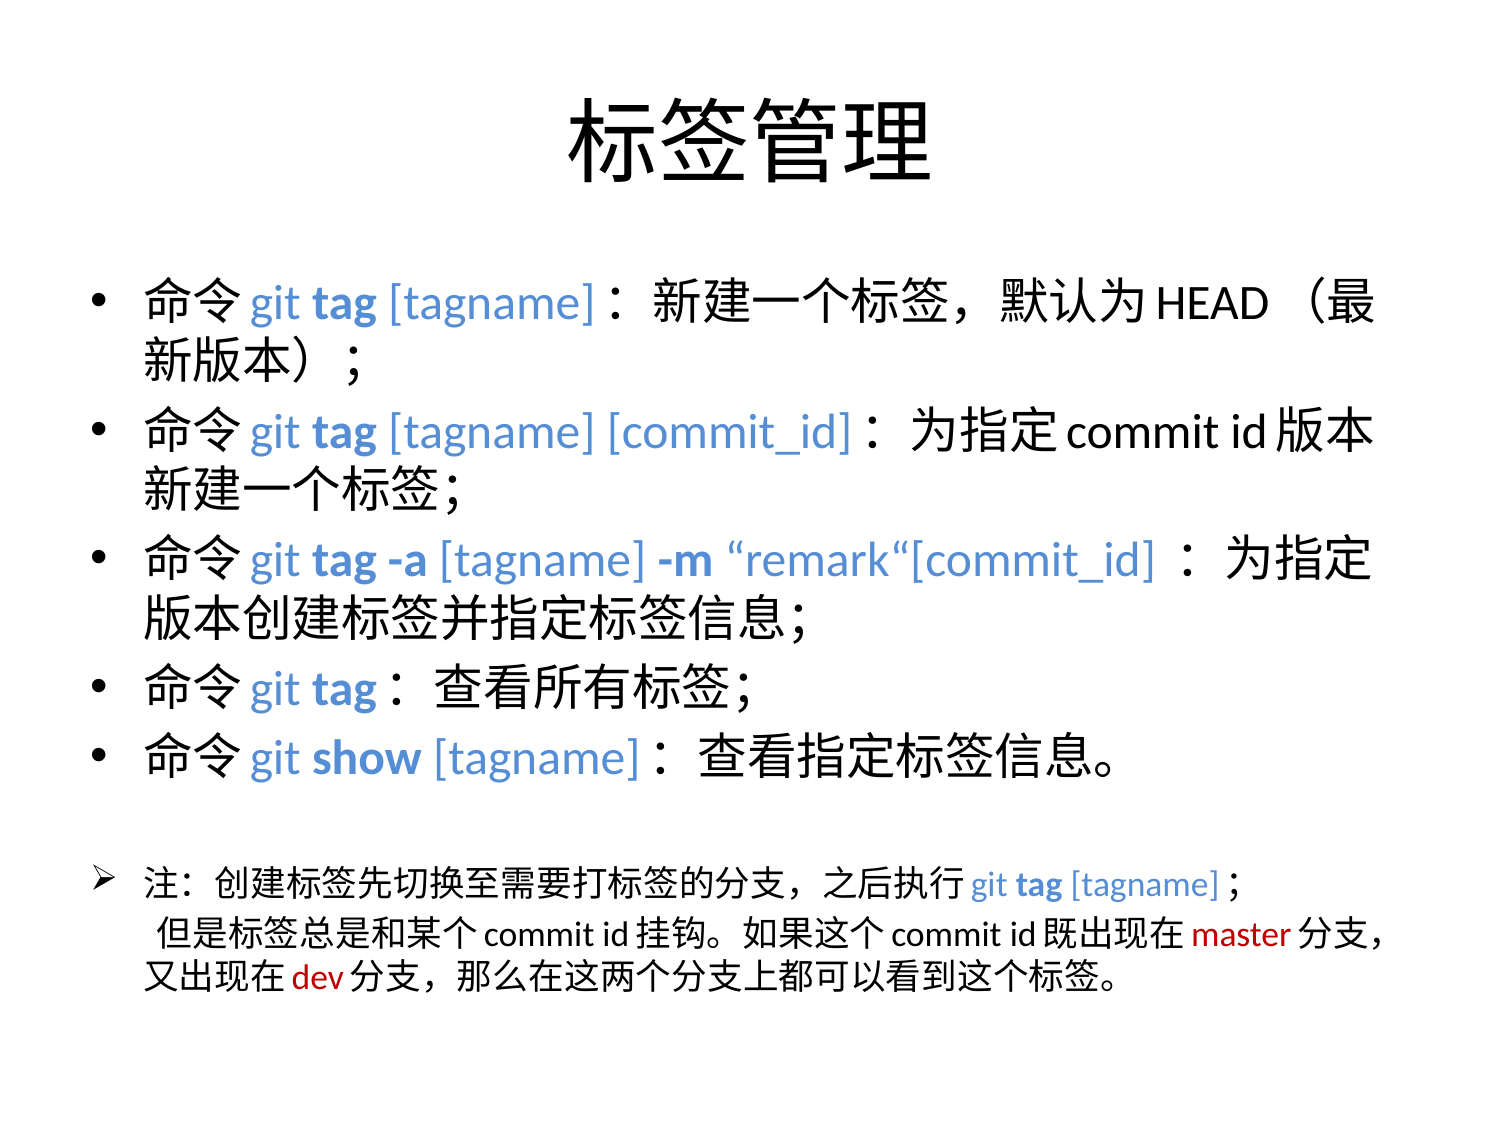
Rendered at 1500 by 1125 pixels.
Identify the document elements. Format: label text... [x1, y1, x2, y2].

title 标签管理 [75, 45, 1425, 233]
list 命令git tag [tagname]：新建一个标签，默认为HEAD（最新版本）； 命令git tag [tagname] [commit_id]：为指定commit id版本新建一个标签； 命令git tag -a [tagname] -m “remark“[commit_id] ：为指定版本创建标签并指定标签信息； 命令git tag：查看所有标签； 命令git show [tagname]：查看指定标签信息。 注：创建标签先切换至需要打标签的分支，之后执行git tag [tagname]； 但是标签总是和某个commit id挂钩。如果这个commit id既出现在master分支，又出现在dev分支，那么在这两个分支上都可以看到这个标签。 [75, 262, 1425, 1005]
